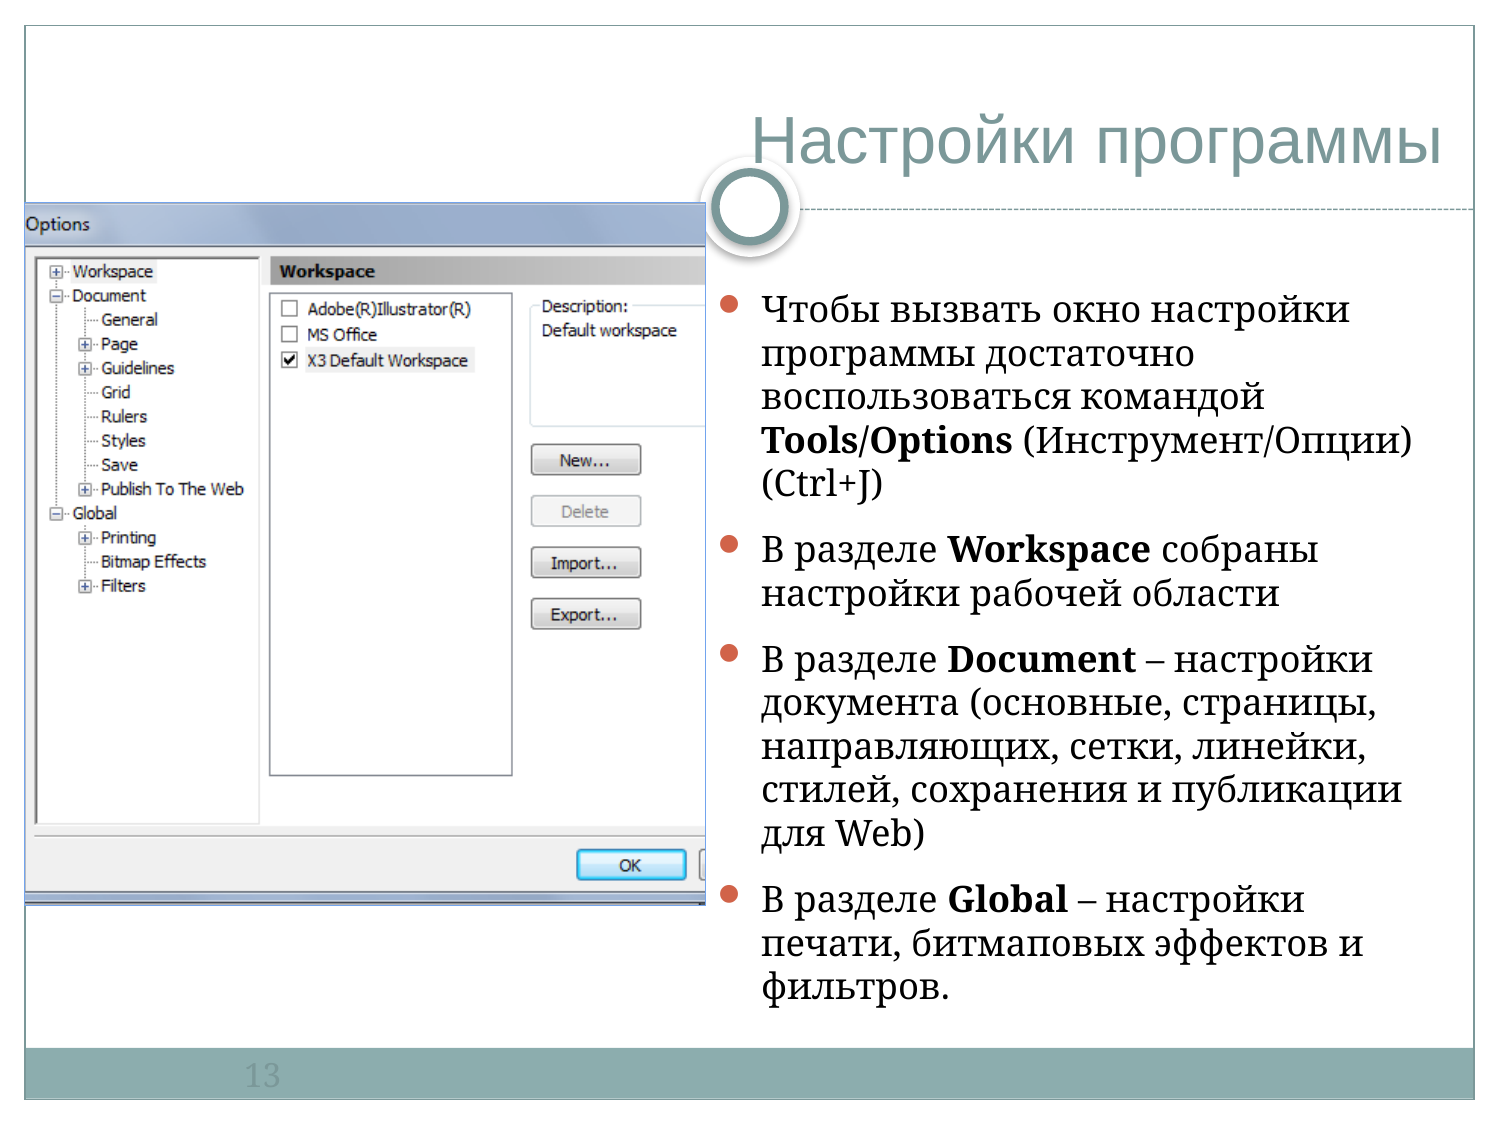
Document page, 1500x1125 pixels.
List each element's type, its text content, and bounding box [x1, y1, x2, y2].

title Настройки программы [442, 20, 1459, 185]
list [23, 201, 706, 906]
list Чтобы вызвать окно настройки программы достаточно воспользоваться командой Tools/Options (Инструмент/Опции)(Ctrl+J) В разделе Workspace собраны настройки рабочей области В разделе Document – настройки документа (основные, страницы, направляющих, сетки, линейки, стилей, сохранения и публикации для Web) В разделе Global – настройки печати, битмаповых эффектов и фильтров. [702, 278, 1466, 1023]
slide_number 13 [100, 1046, 426, 1107]
